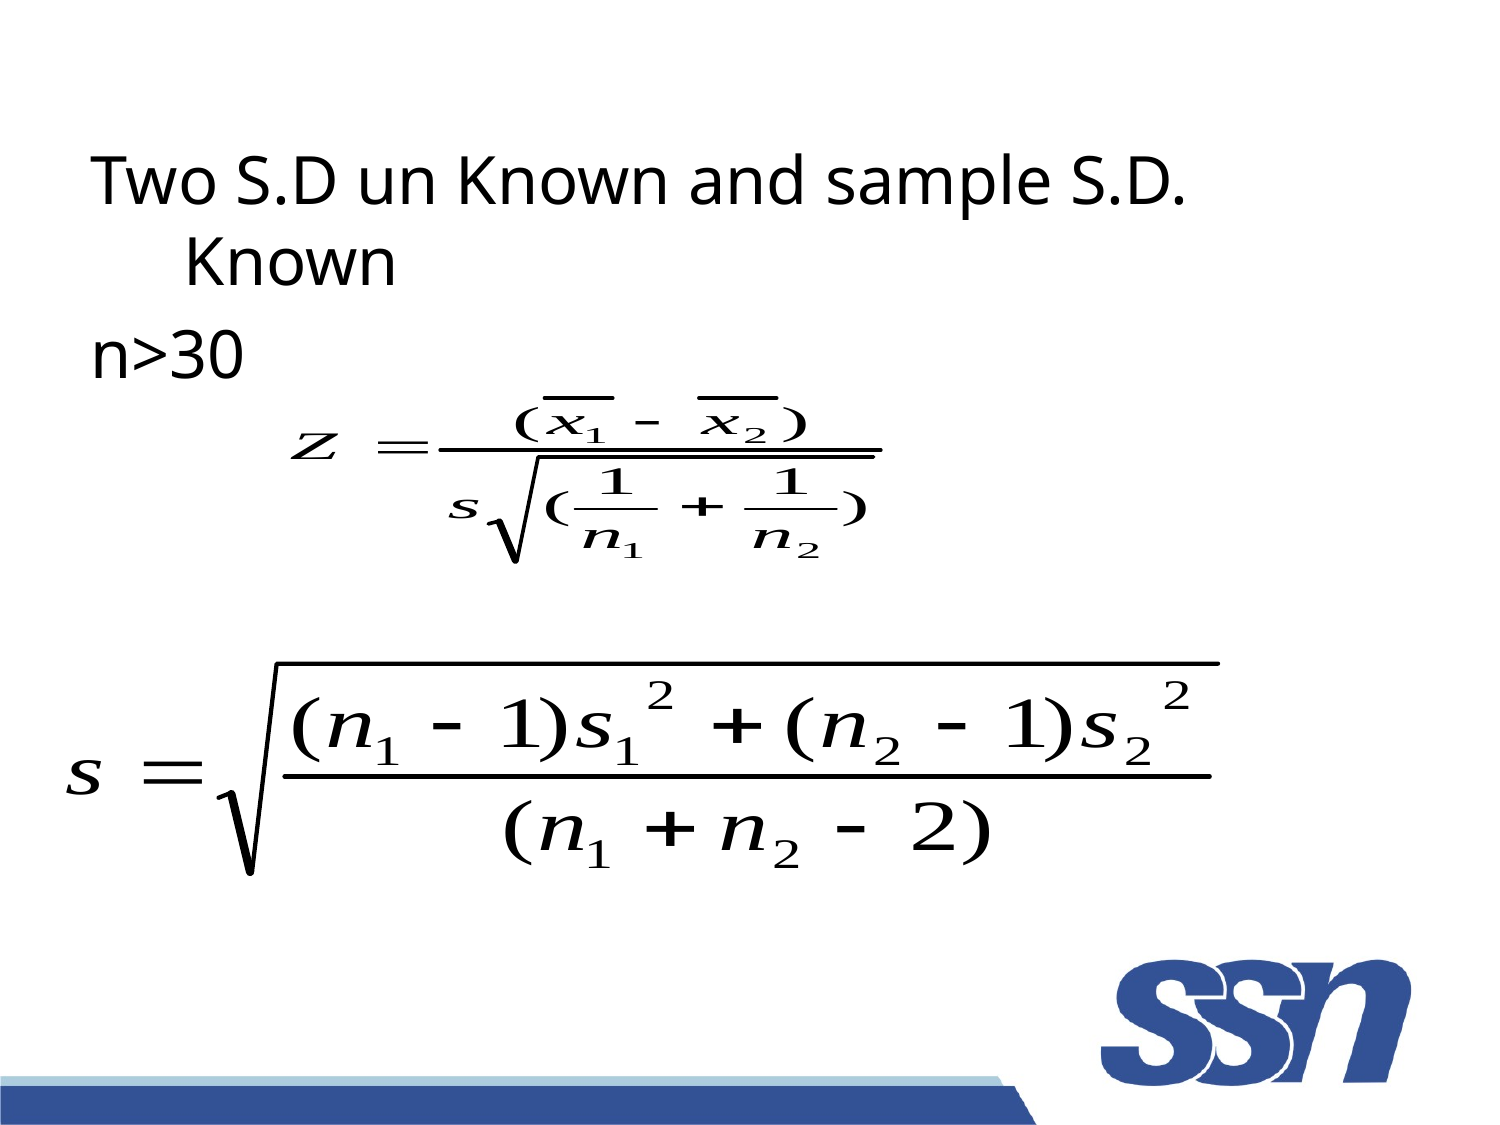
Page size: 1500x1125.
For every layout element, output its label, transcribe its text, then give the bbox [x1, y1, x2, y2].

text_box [48, 649, 1239, 891]
list Two S.D un Known and sample S.D. Known n>30 [74, 37, 1426, 1006]
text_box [274, 388, 901, 571]
picture [0, 916, 1475, 1125]
